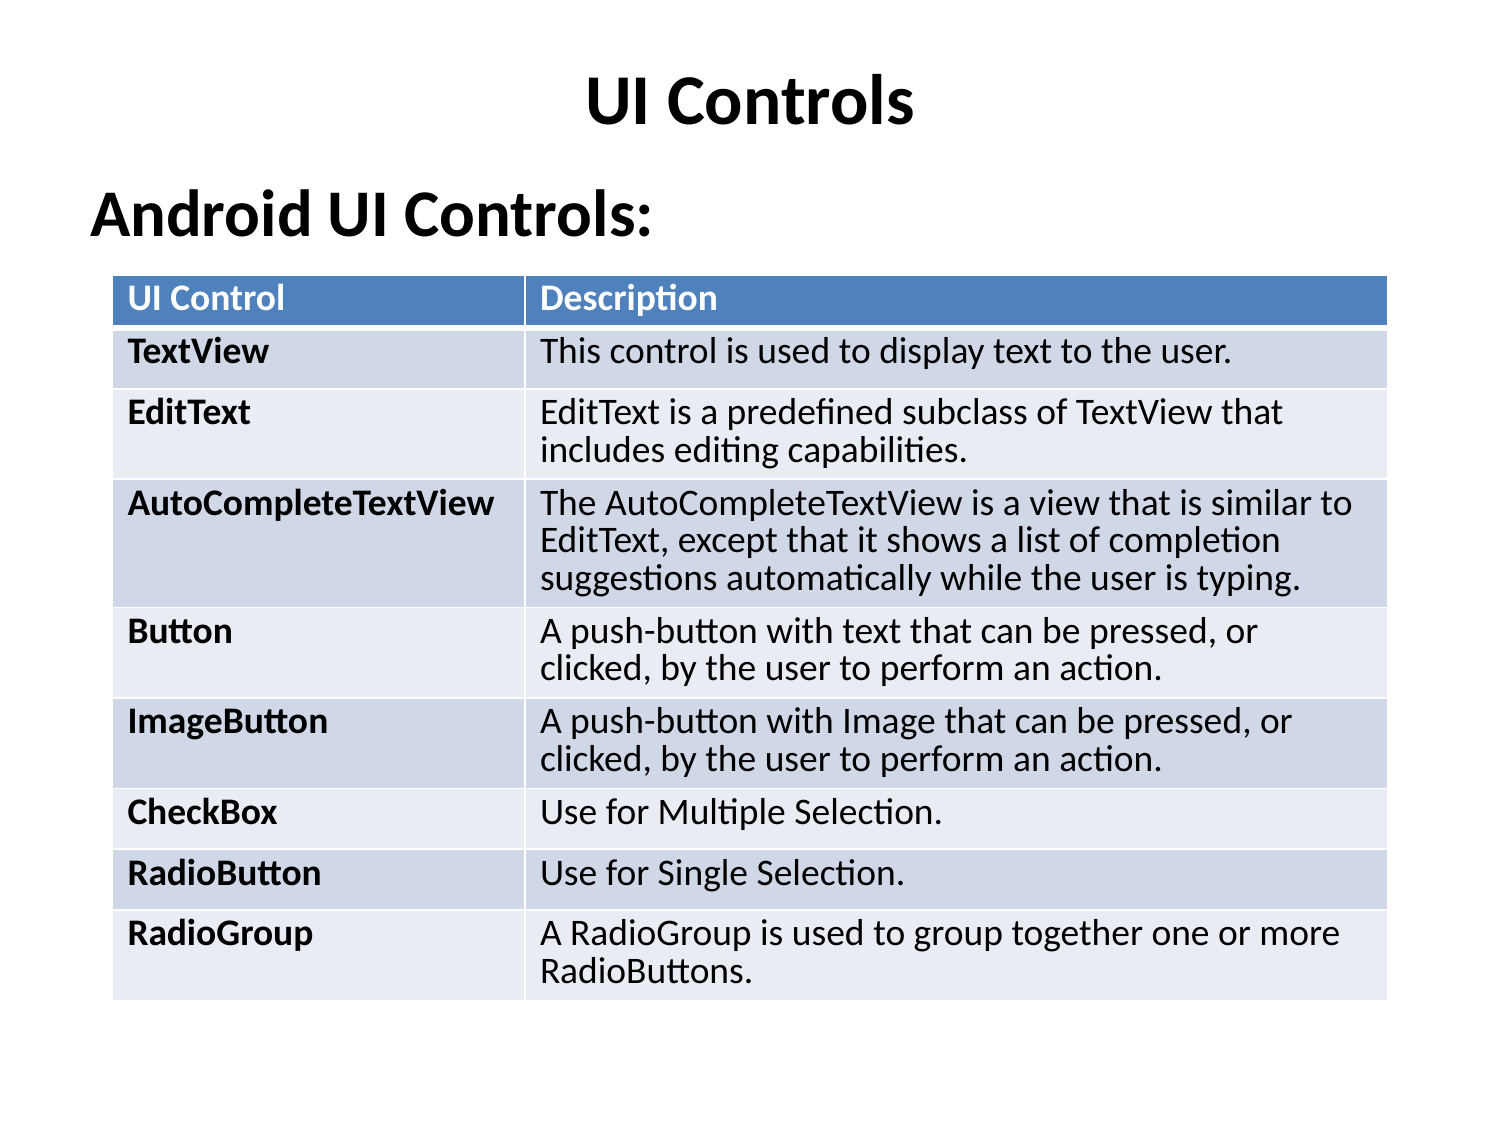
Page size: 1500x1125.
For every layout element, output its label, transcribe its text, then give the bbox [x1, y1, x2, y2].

table_cell CheckBox [113, 789, 524, 848]
table_cell The AutoCompleteTextView is a view that is similar to EditText, except that it shows a list of completion suggestions automatically while the user is typing. [526, 480, 1387, 607]
table_cell Use for Single Selection. [526, 850, 1387, 909]
table_cell RadioButton [113, 850, 524, 909]
title UI Controls [75, 45, 1425, 162]
table_cell Use for Multiple Selection. [526, 789, 1387, 848]
table_cell TextView [113, 331, 524, 388]
table_cell A push-button with Image that can be pressed, or clicked, by the user to perform an action. [526, 699, 1387, 788]
table_cell A push-button with text that can be pressed, or clicked, by the user to perform an action. [526, 608, 1387, 697]
table_header UI Control [113, 276, 524, 325]
table_cell EditText [113, 390, 524, 478]
table_cell ImageButton [113, 699, 524, 788]
table_cell Button [113, 608, 524, 697]
table_cell EditText is a predefined subclass of TextView that includes editing capabilities. [526, 390, 1387, 478]
table_header Description [526, 276, 1387, 325]
table_cell This control is used to display text to the user. [526, 331, 1387, 388]
list Android UI Controls: [75, 162, 1425, 1005]
table_cell AutoCompleteTextView [113, 480, 524, 607]
table_cell A RadioGroup is used to group together one or more RadioButtons. [526, 911, 1387, 1000]
table_cell RadioGroup [113, 911, 524, 1000]
